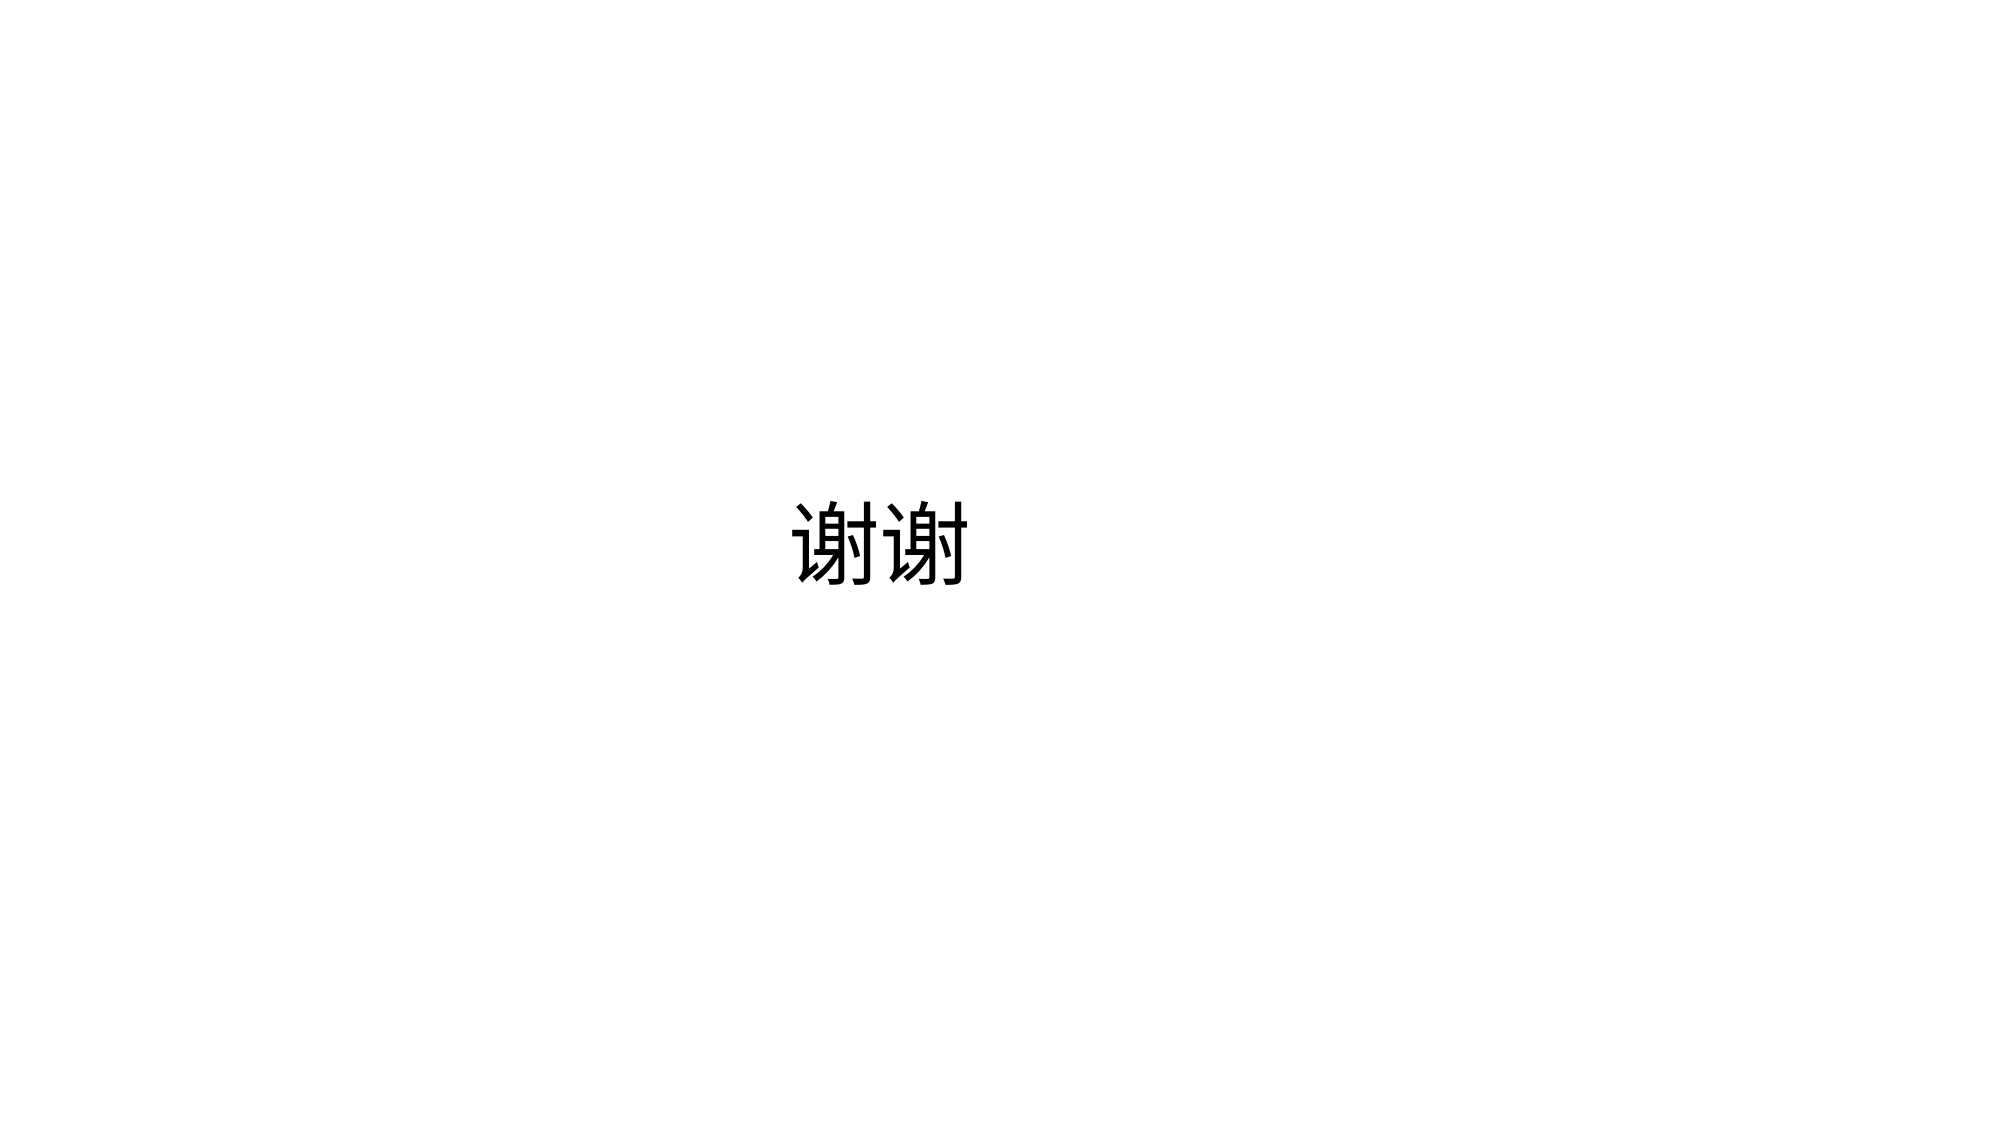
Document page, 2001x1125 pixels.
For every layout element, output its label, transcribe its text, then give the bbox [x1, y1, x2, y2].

title 谢谢 [773, 416, 1161, 635]
